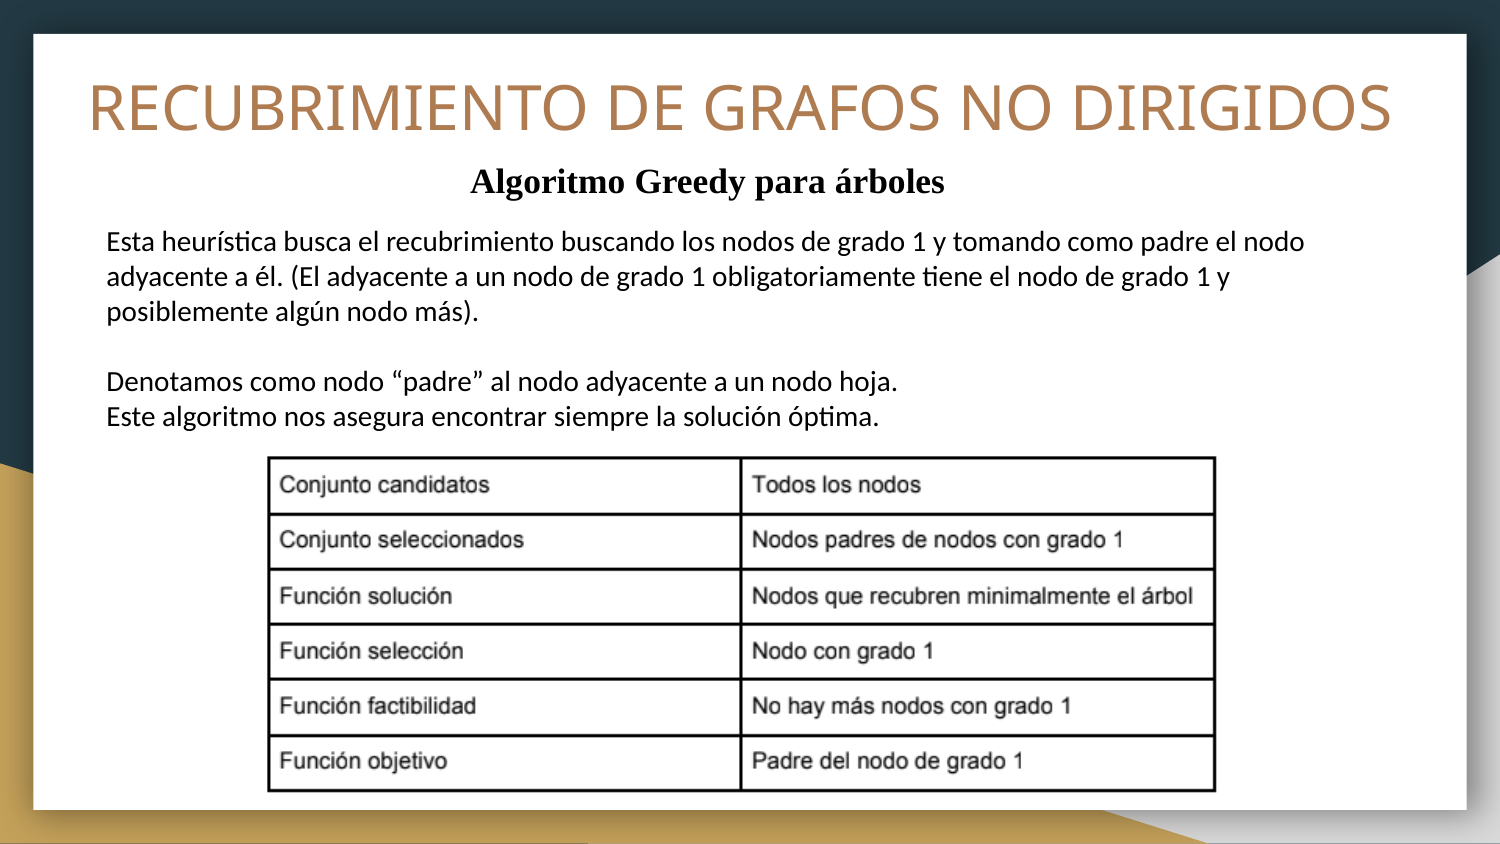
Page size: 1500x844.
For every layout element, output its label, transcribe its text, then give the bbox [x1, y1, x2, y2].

text_box Esta heurística busca el recubrimiento buscando los nodos de grado 1 y tomando como padre el nodo adyacente a él. (El adyacente a un nodo de grado 1 obligatoriamente tiene el nodo de grado 1 y posiblemente algún nodo más). Denotamos como nodo “padre” al nodo adyacente a un nodo hoja. Este algoritmo nos asegura encontrar siempre la solución óptima. [91, 207, 1409, 603]
text_box Algoritmo Greedy para árboles [455, 144, 1045, 222]
picture [265, 455, 1218, 794]
title RECUBRIMIENTO DE GRAFOS NO DIRIGIDOS [72, 52, 1450, 144]
